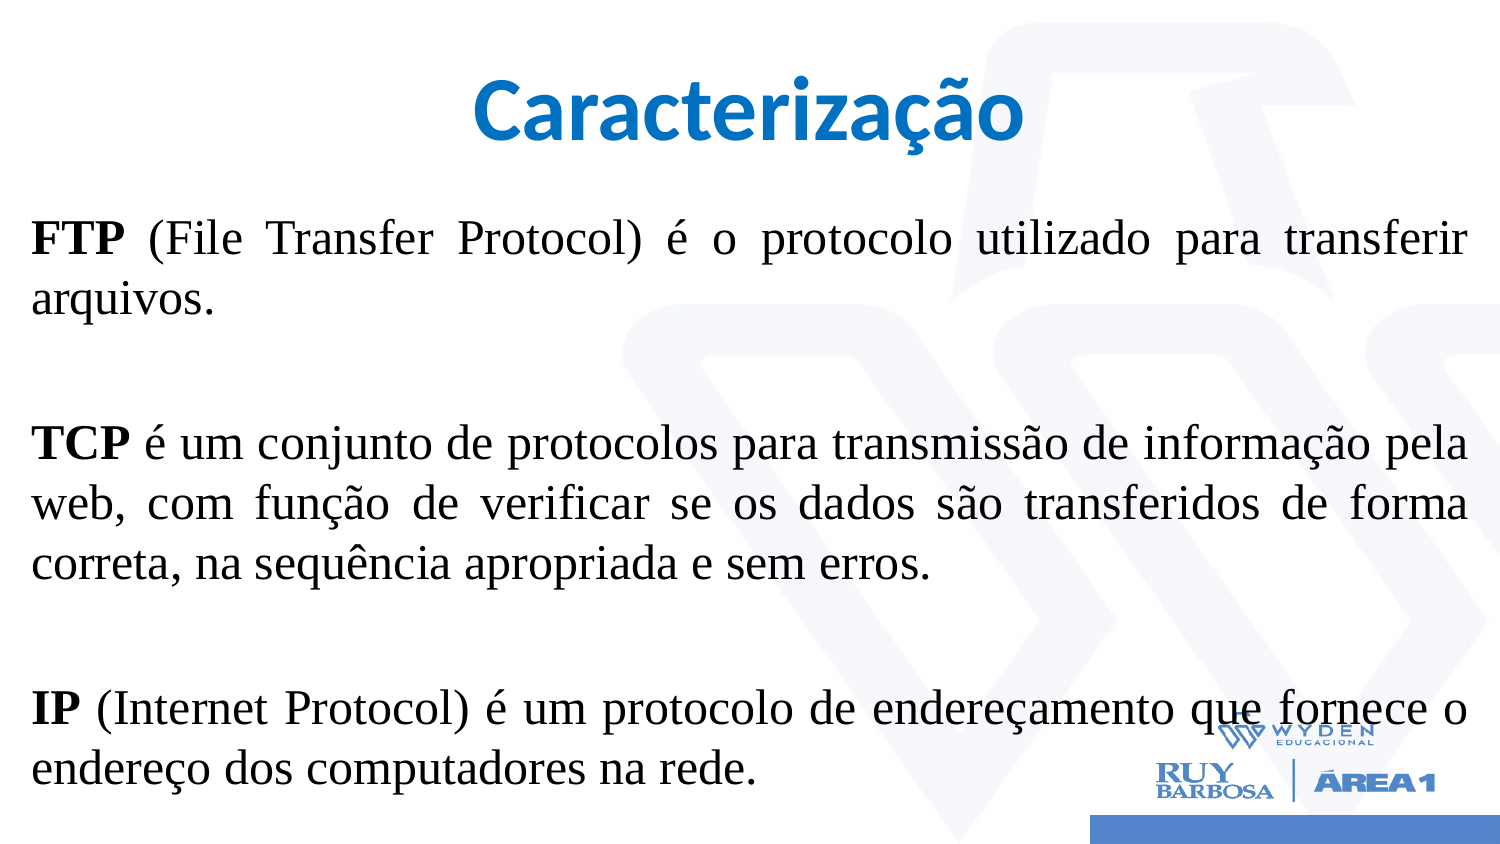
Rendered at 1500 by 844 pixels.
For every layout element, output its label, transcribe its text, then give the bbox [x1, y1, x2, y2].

list FTP (File Transfer Protocol) é o protocolo utilizado para transferir arquivos. TCP é um conjunto de protocolos para transmissão de informação pela web, com função de verificar se os dados são transferidos de forma correta, na sequência apropriada e sem erros. IP (Internet Protocol) é um protocolo de endereçamento que fornece o endereço dos computadores na rede. [22, 196, 1479, 811]
picture [0, 0, 1500, 844]
title Caracterização [74, 33, 1426, 175]
